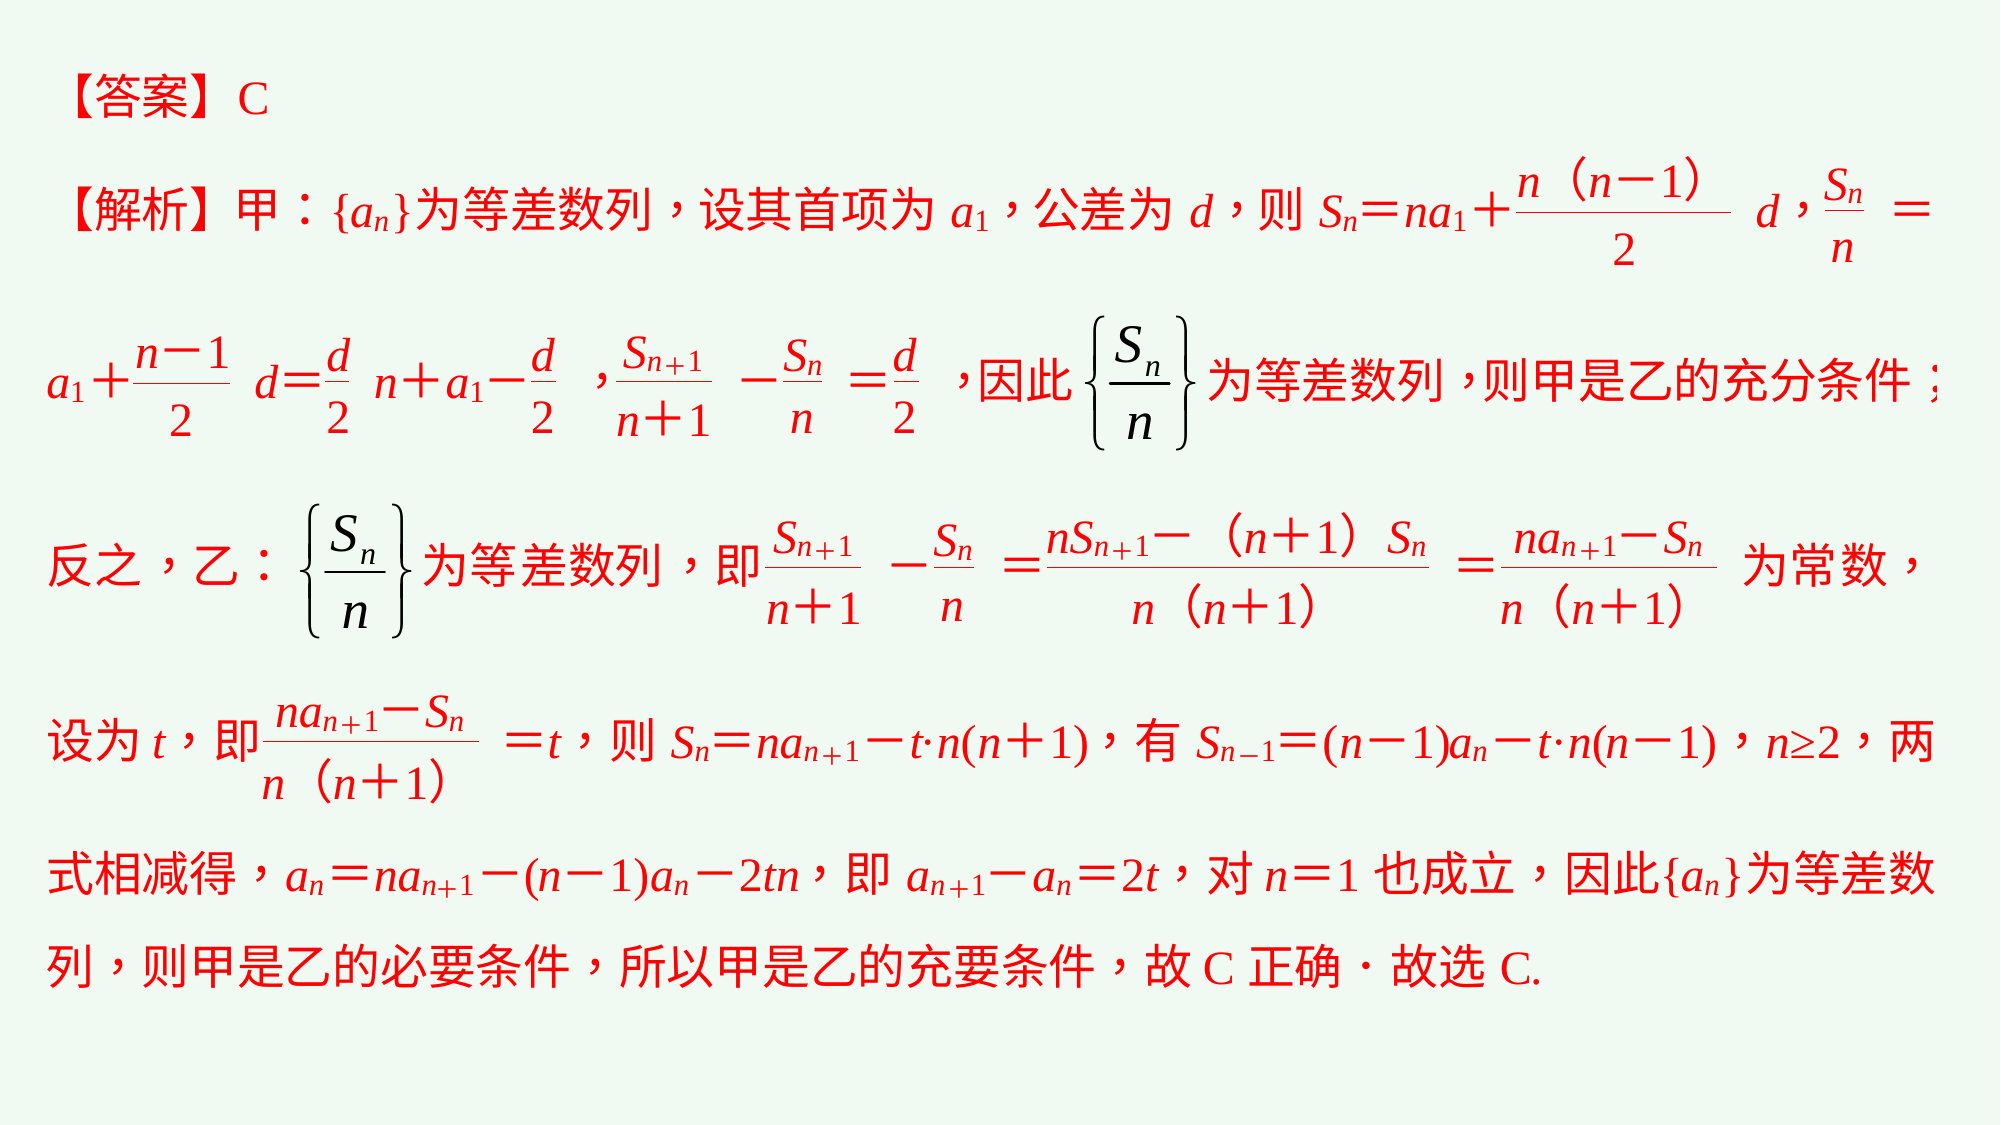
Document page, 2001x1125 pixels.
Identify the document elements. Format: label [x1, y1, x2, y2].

text_box [46, 42, 1937, 1125]
